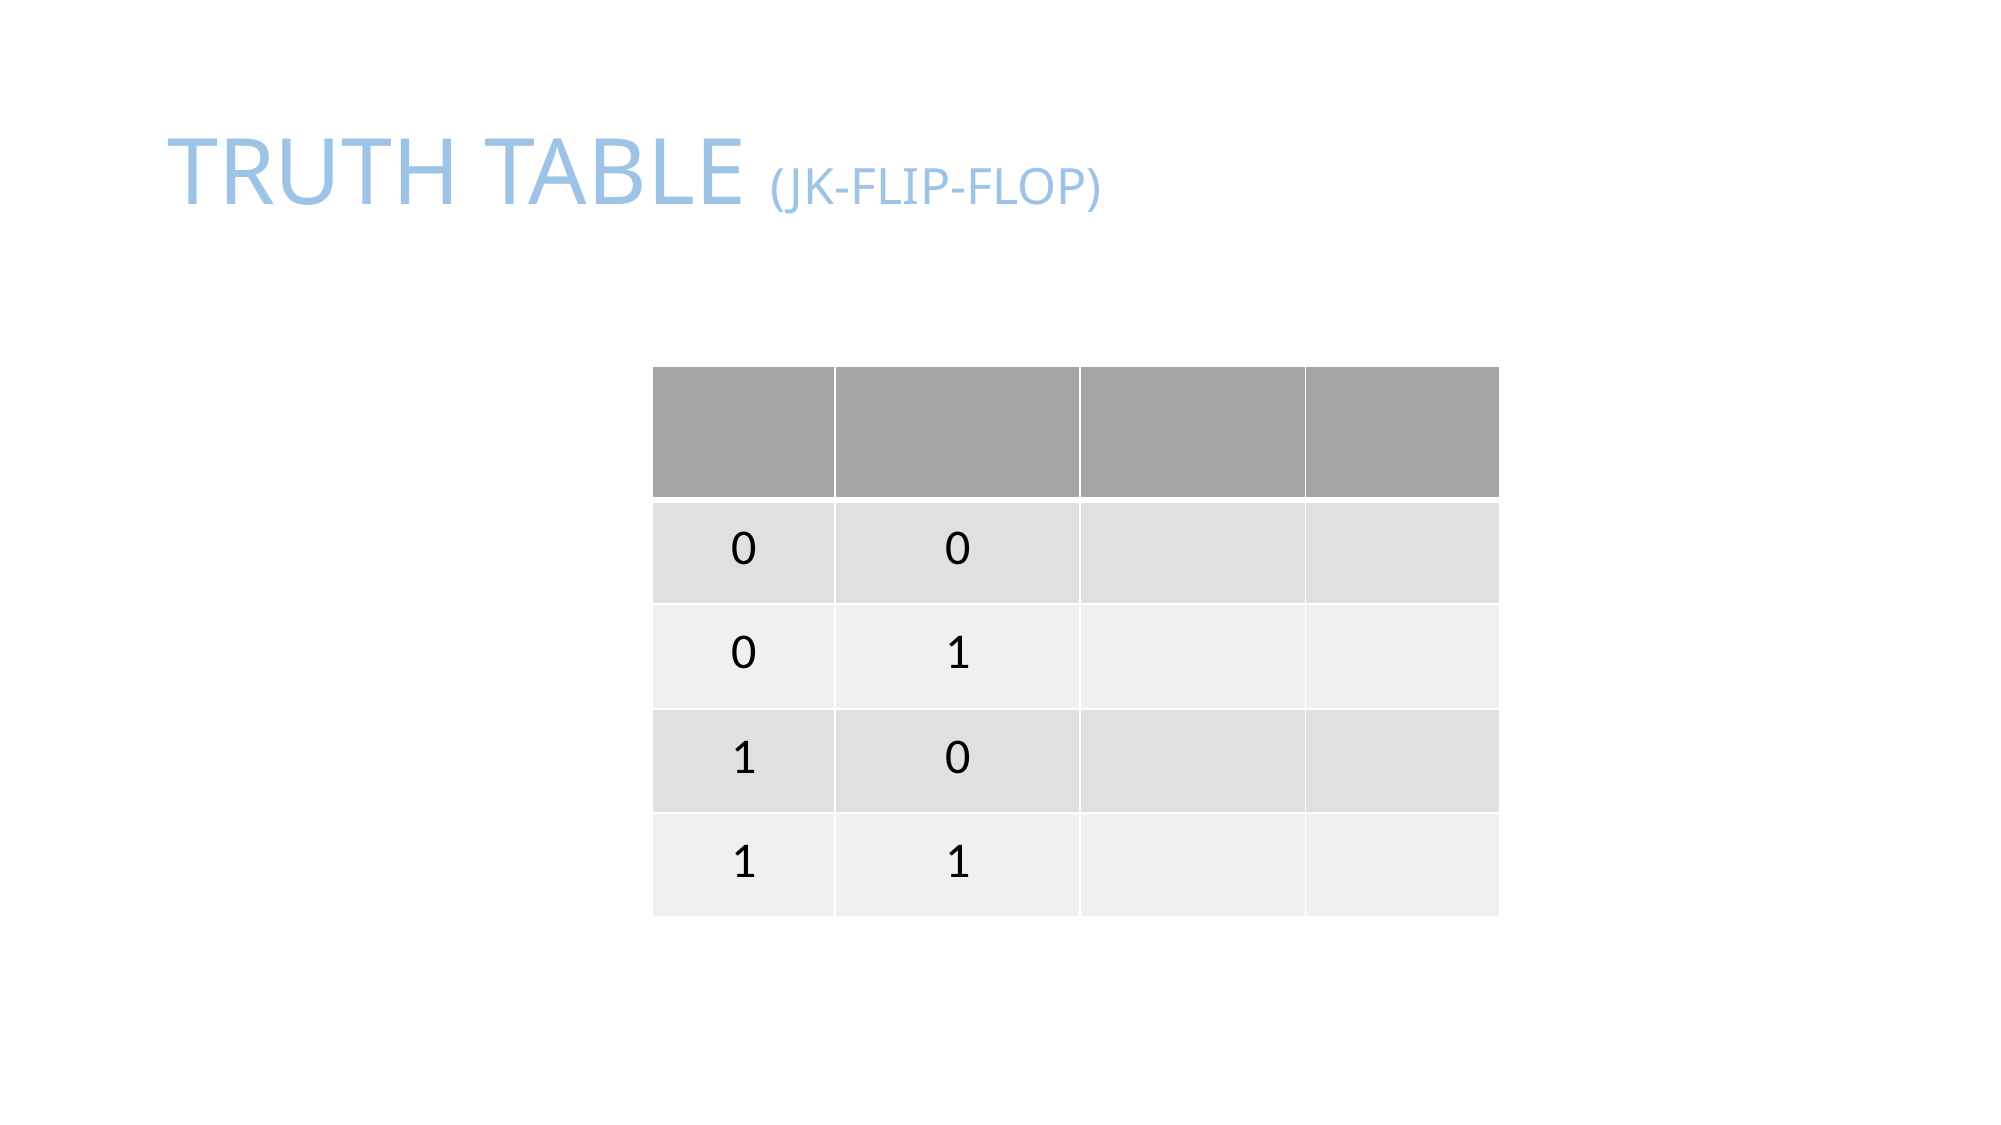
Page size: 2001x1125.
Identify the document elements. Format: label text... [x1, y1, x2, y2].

title TRUTH TABLE (JK-FLIP-FLOP) [152, 66, 1334, 284]
